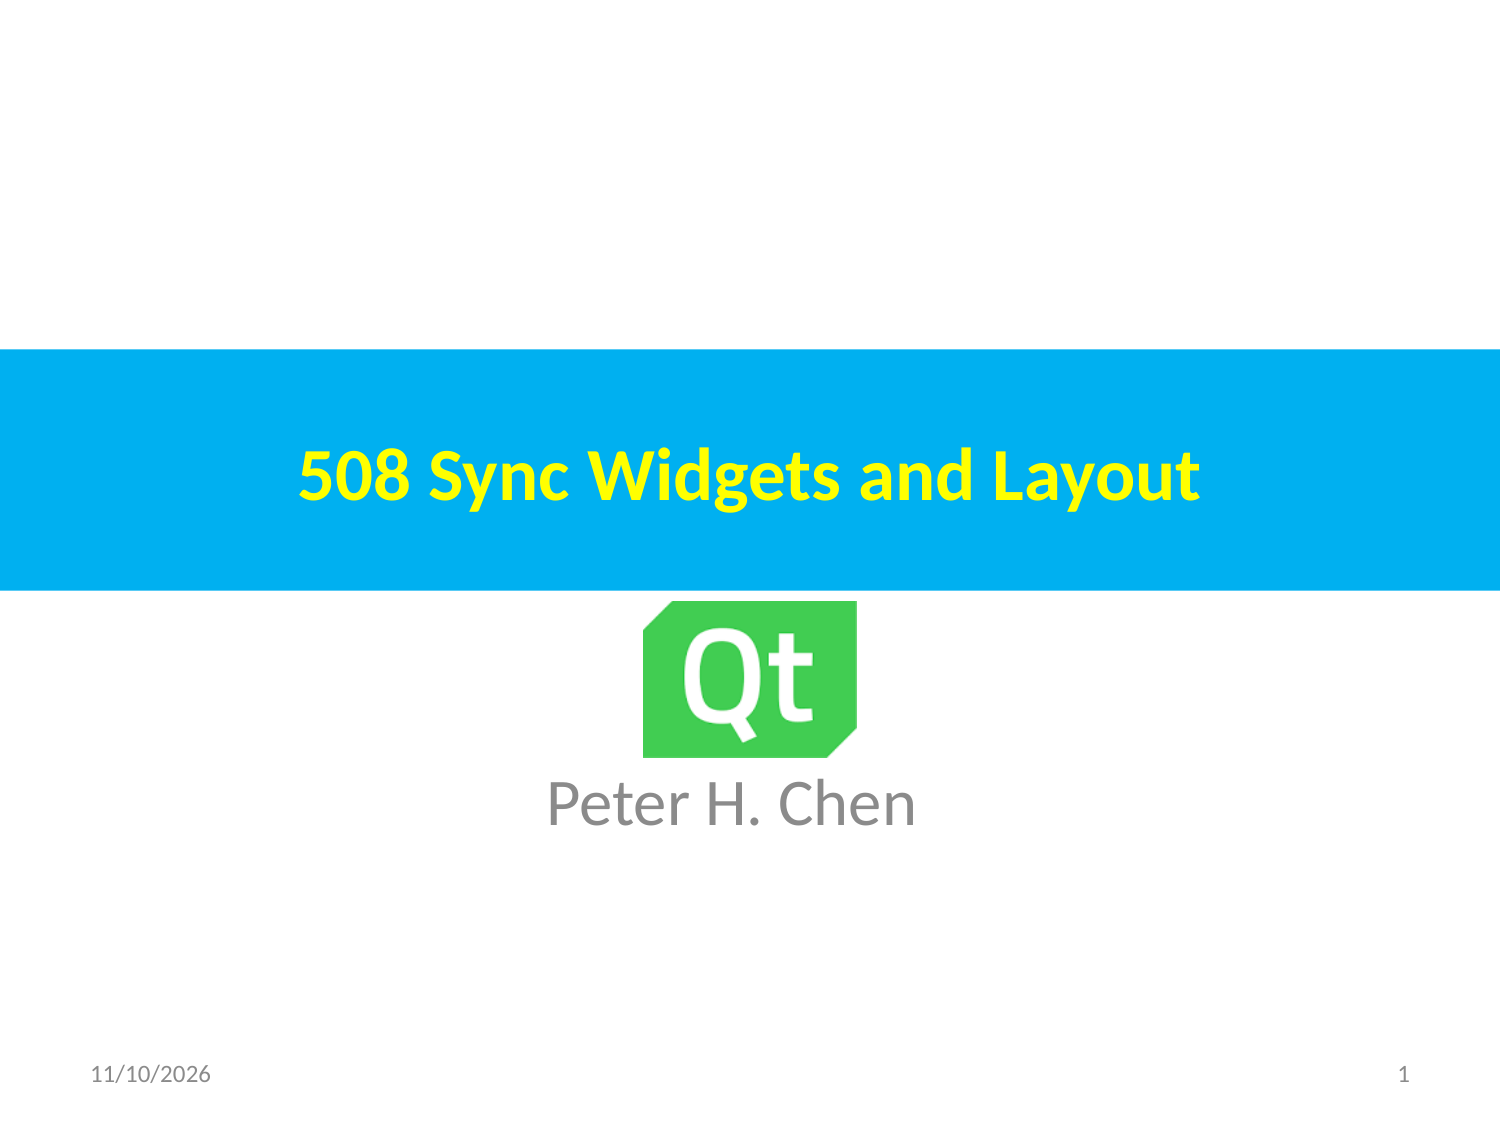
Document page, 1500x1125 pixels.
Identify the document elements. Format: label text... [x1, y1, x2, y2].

subtitle Peter H. Chen [206, 751, 1257, 866]
slide_number 1 [1074, 1042, 1425, 1103]
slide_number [75, 1042, 425, 1103]
title 508 Sync Widgets and Layout [0, 349, 1500, 591]
picture [643, 600, 857, 758]
